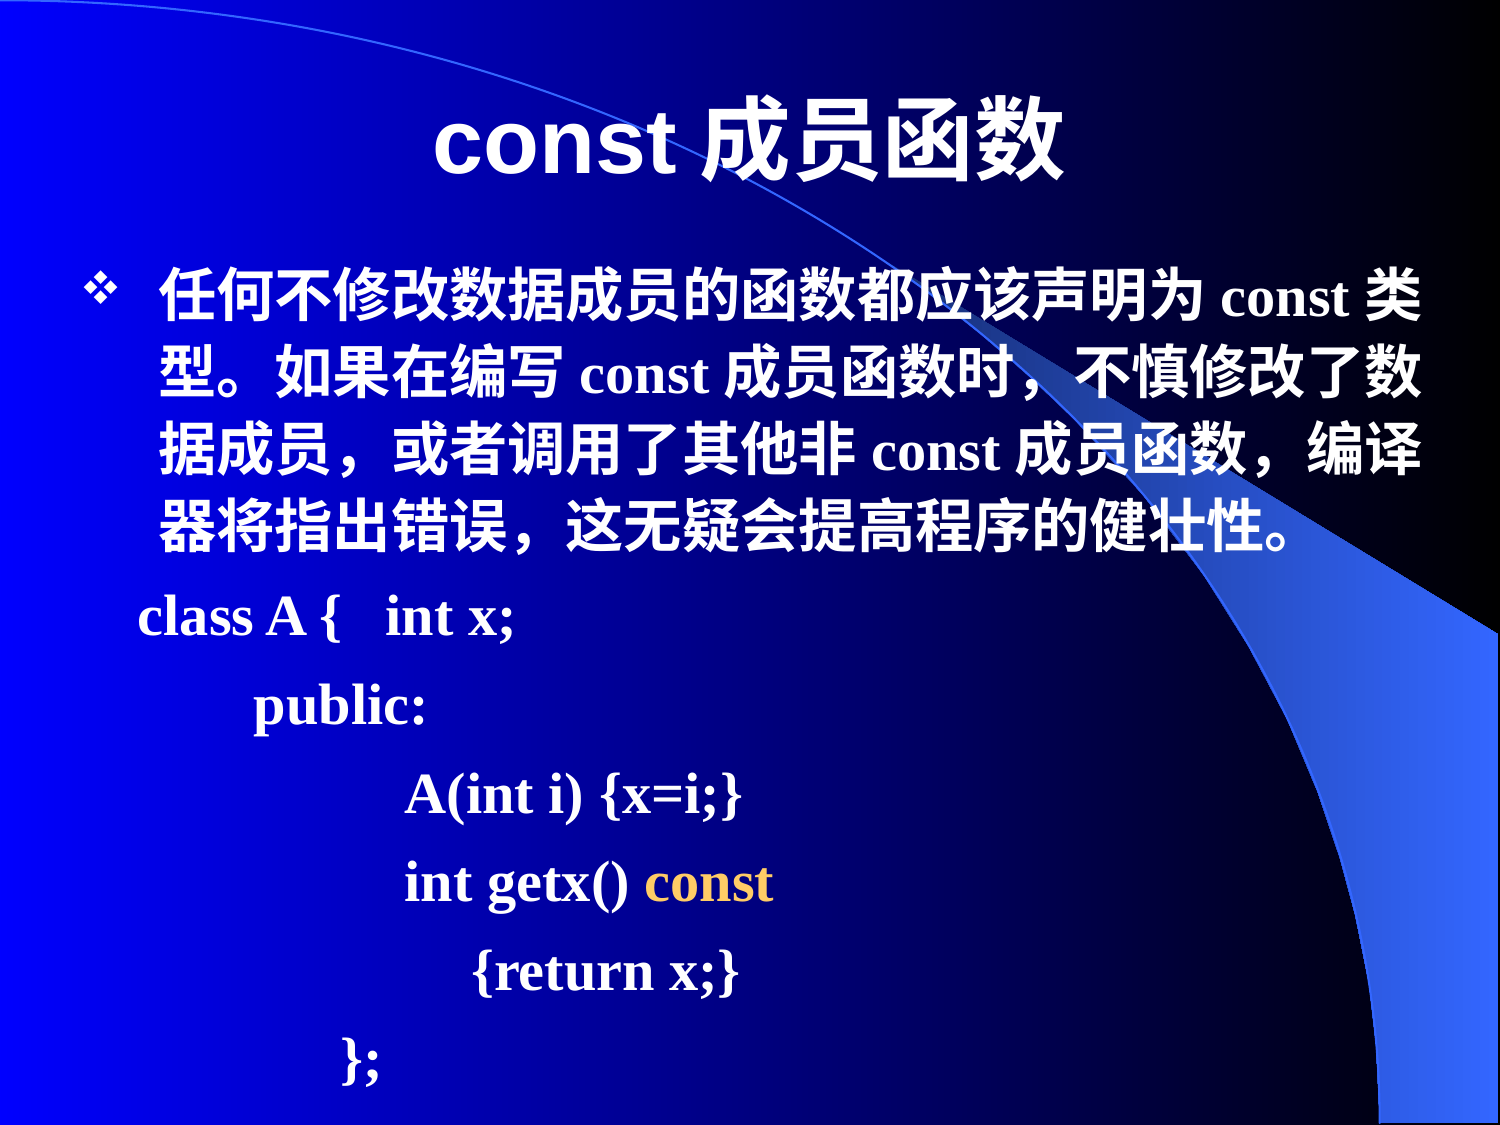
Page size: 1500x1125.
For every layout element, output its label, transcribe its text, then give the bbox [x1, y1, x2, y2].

list 任何不修改数据成员的函数都应该声明为const类型。如果在编写const成员函数时，不慎修改了数据成员，或者调用了其他非const成员函数，编译器将指出错误，这无疑会提高程序的健壮性。 class A { int x; public: A(int i) {x=i;} int getx() const {return x;} }; [64, 243, 1448, 919]
title const成员函数 [111, 42, 1388, 231]
